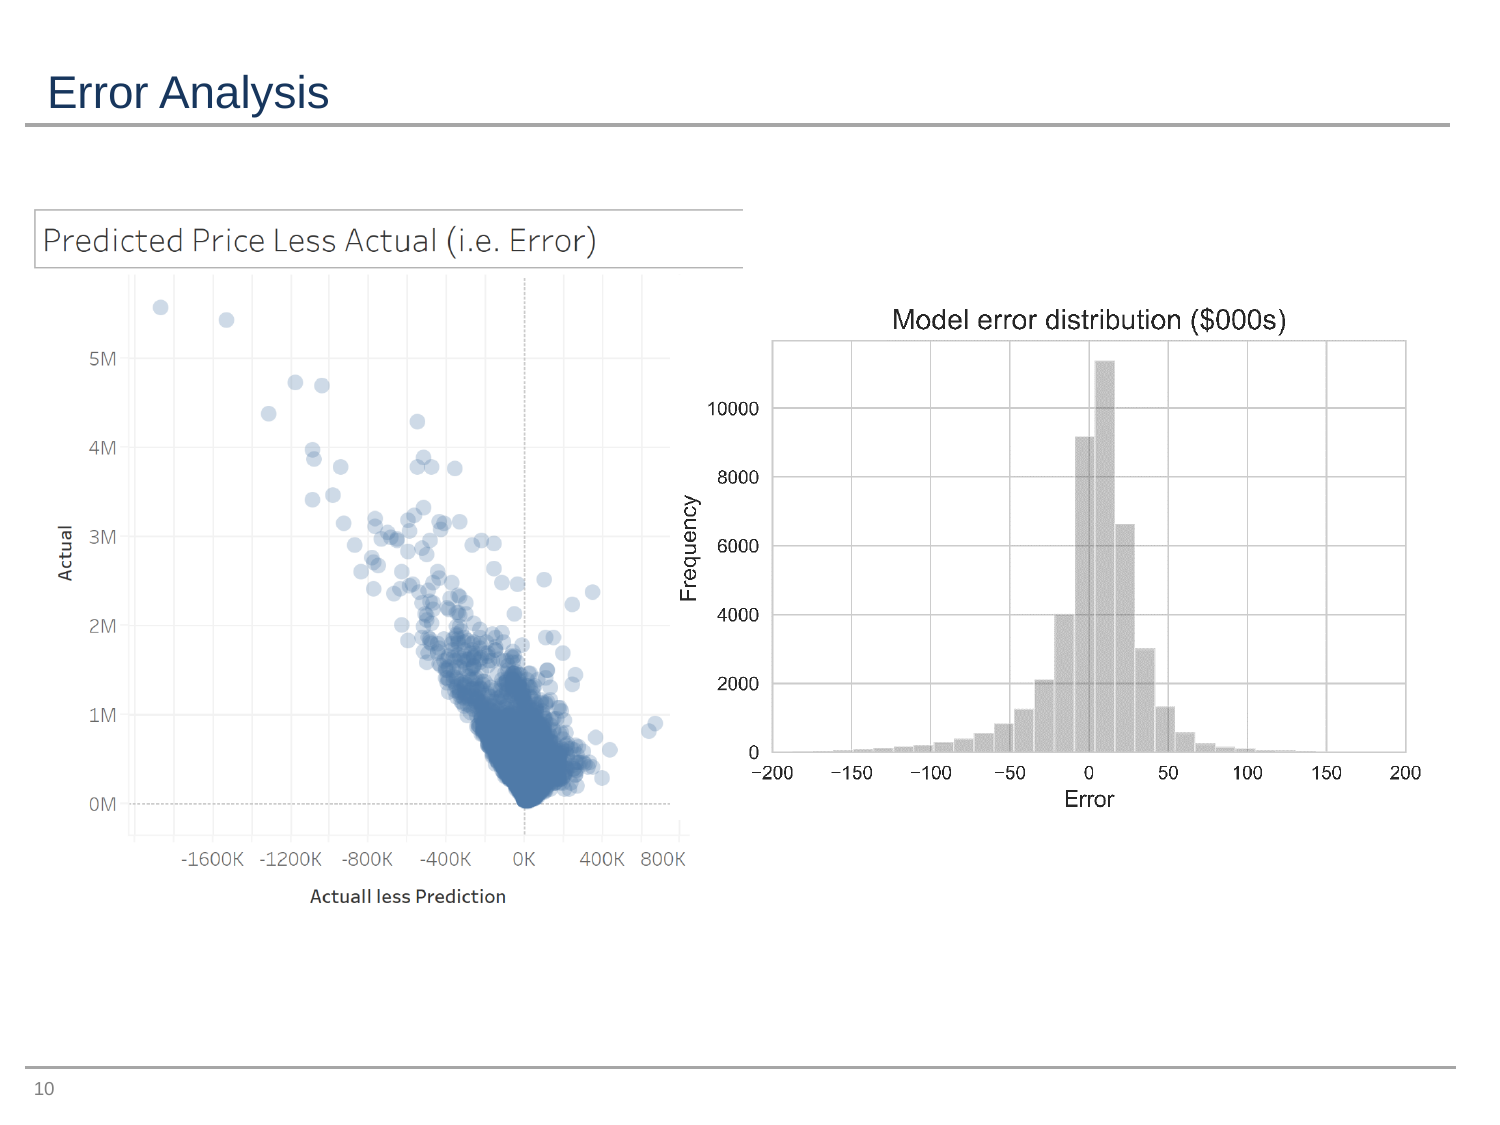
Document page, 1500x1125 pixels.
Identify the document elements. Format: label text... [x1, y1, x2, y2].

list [30, 204, 744, 921]
title Error Analysis [32, 0, 1500, 125]
slide_number 10 [30, 1075, 83, 1100]
picture [670, 275, 1487, 820]
